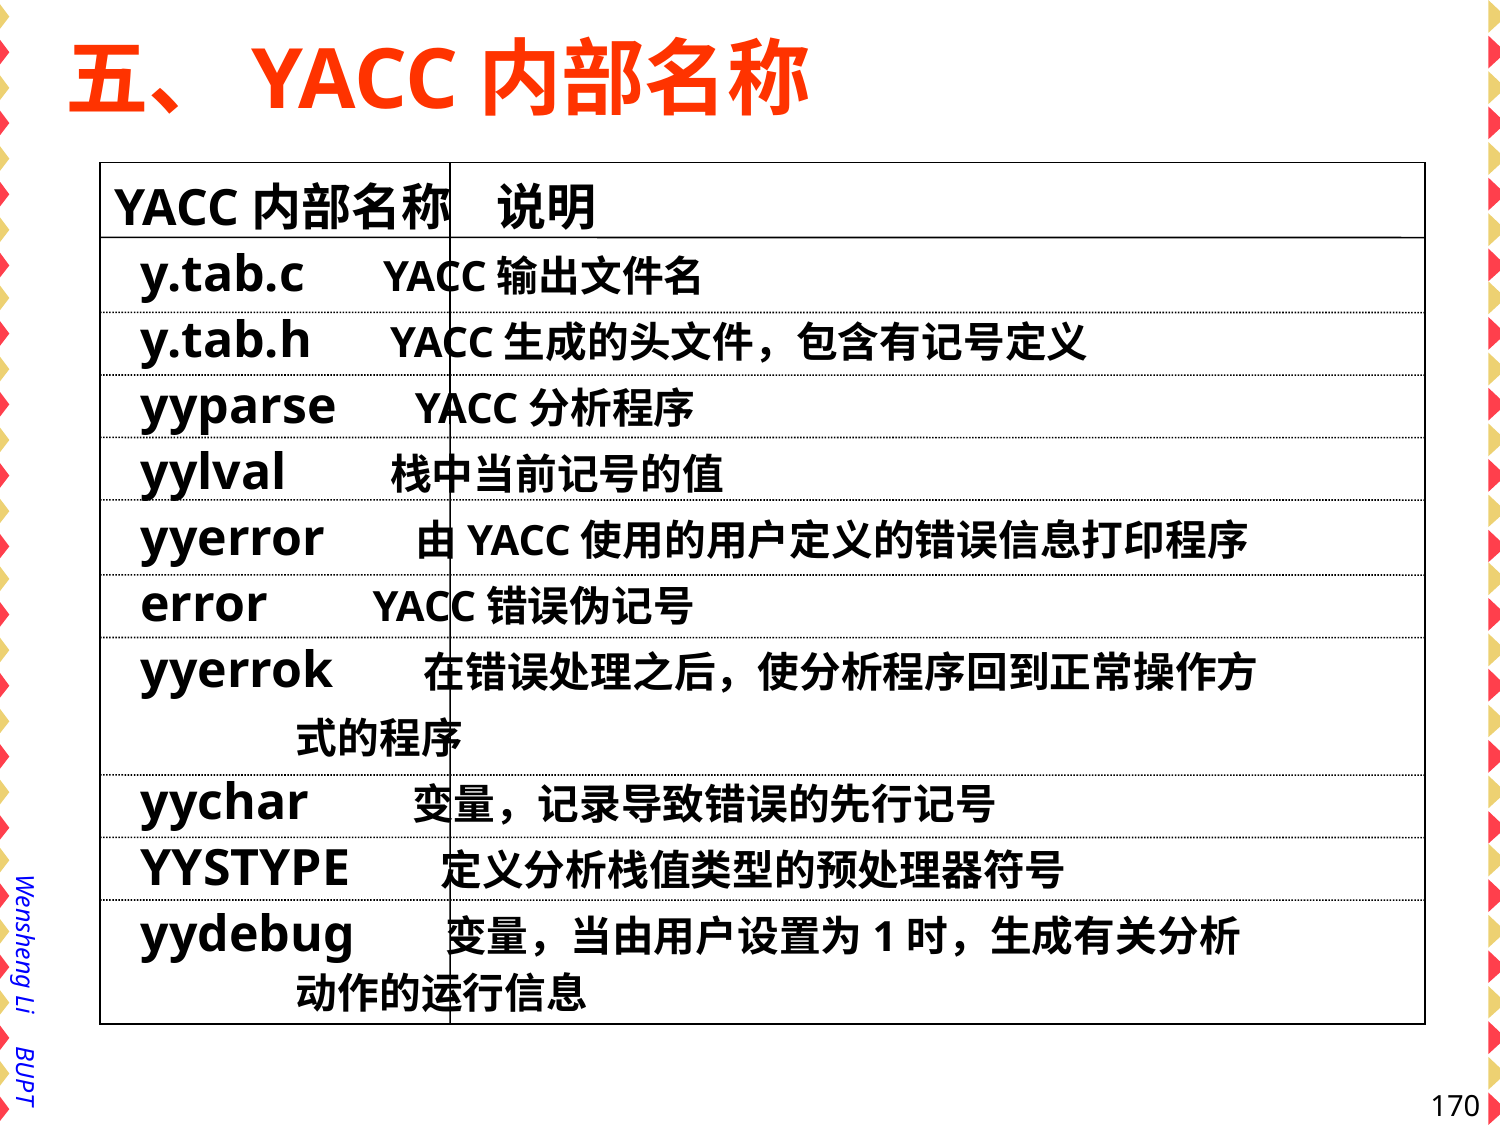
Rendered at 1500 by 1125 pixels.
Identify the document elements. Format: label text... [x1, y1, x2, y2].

title 五、YACC内部名称 [50, 24, 1463, 126]
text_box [99, 162, 1426, 1026]
slide_number 170 [1348, 1079, 1496, 1124]
